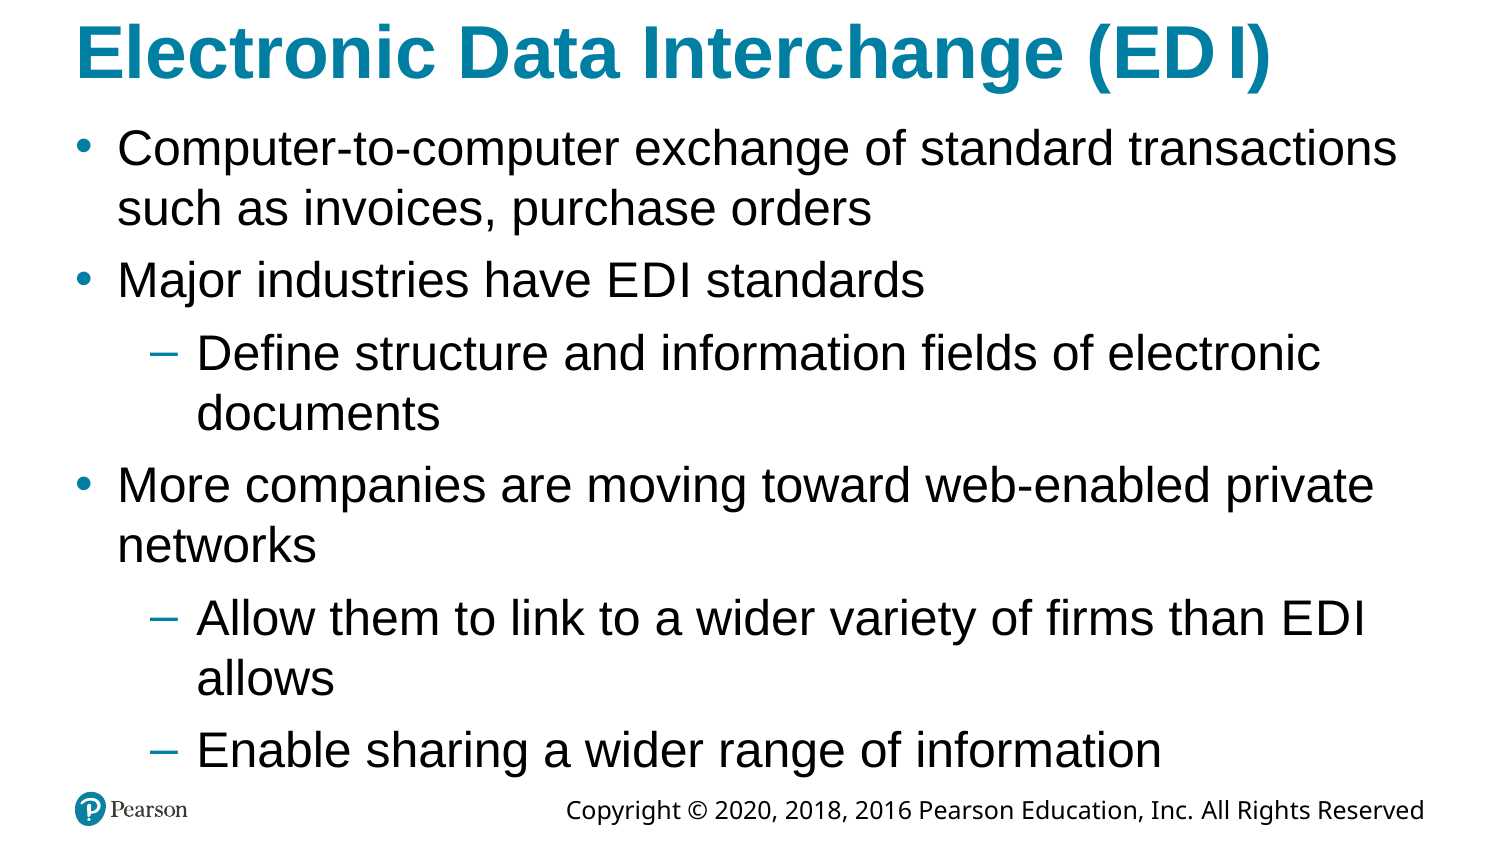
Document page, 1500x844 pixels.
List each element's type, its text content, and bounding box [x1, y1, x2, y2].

title Electronic Data Interchange (E D I) [75, 0, 1425, 94]
list Computer-to-computer exchange of standard transactions such as invoices, purchase orders Major industries have E D I standards Define structure and information fields of electronic documents More companies are moving toward web-enabled private networks Allow them to link to a wider variety of firms than E D I allows Enable sharing a wider range of information [75, 115, 1425, 779]
